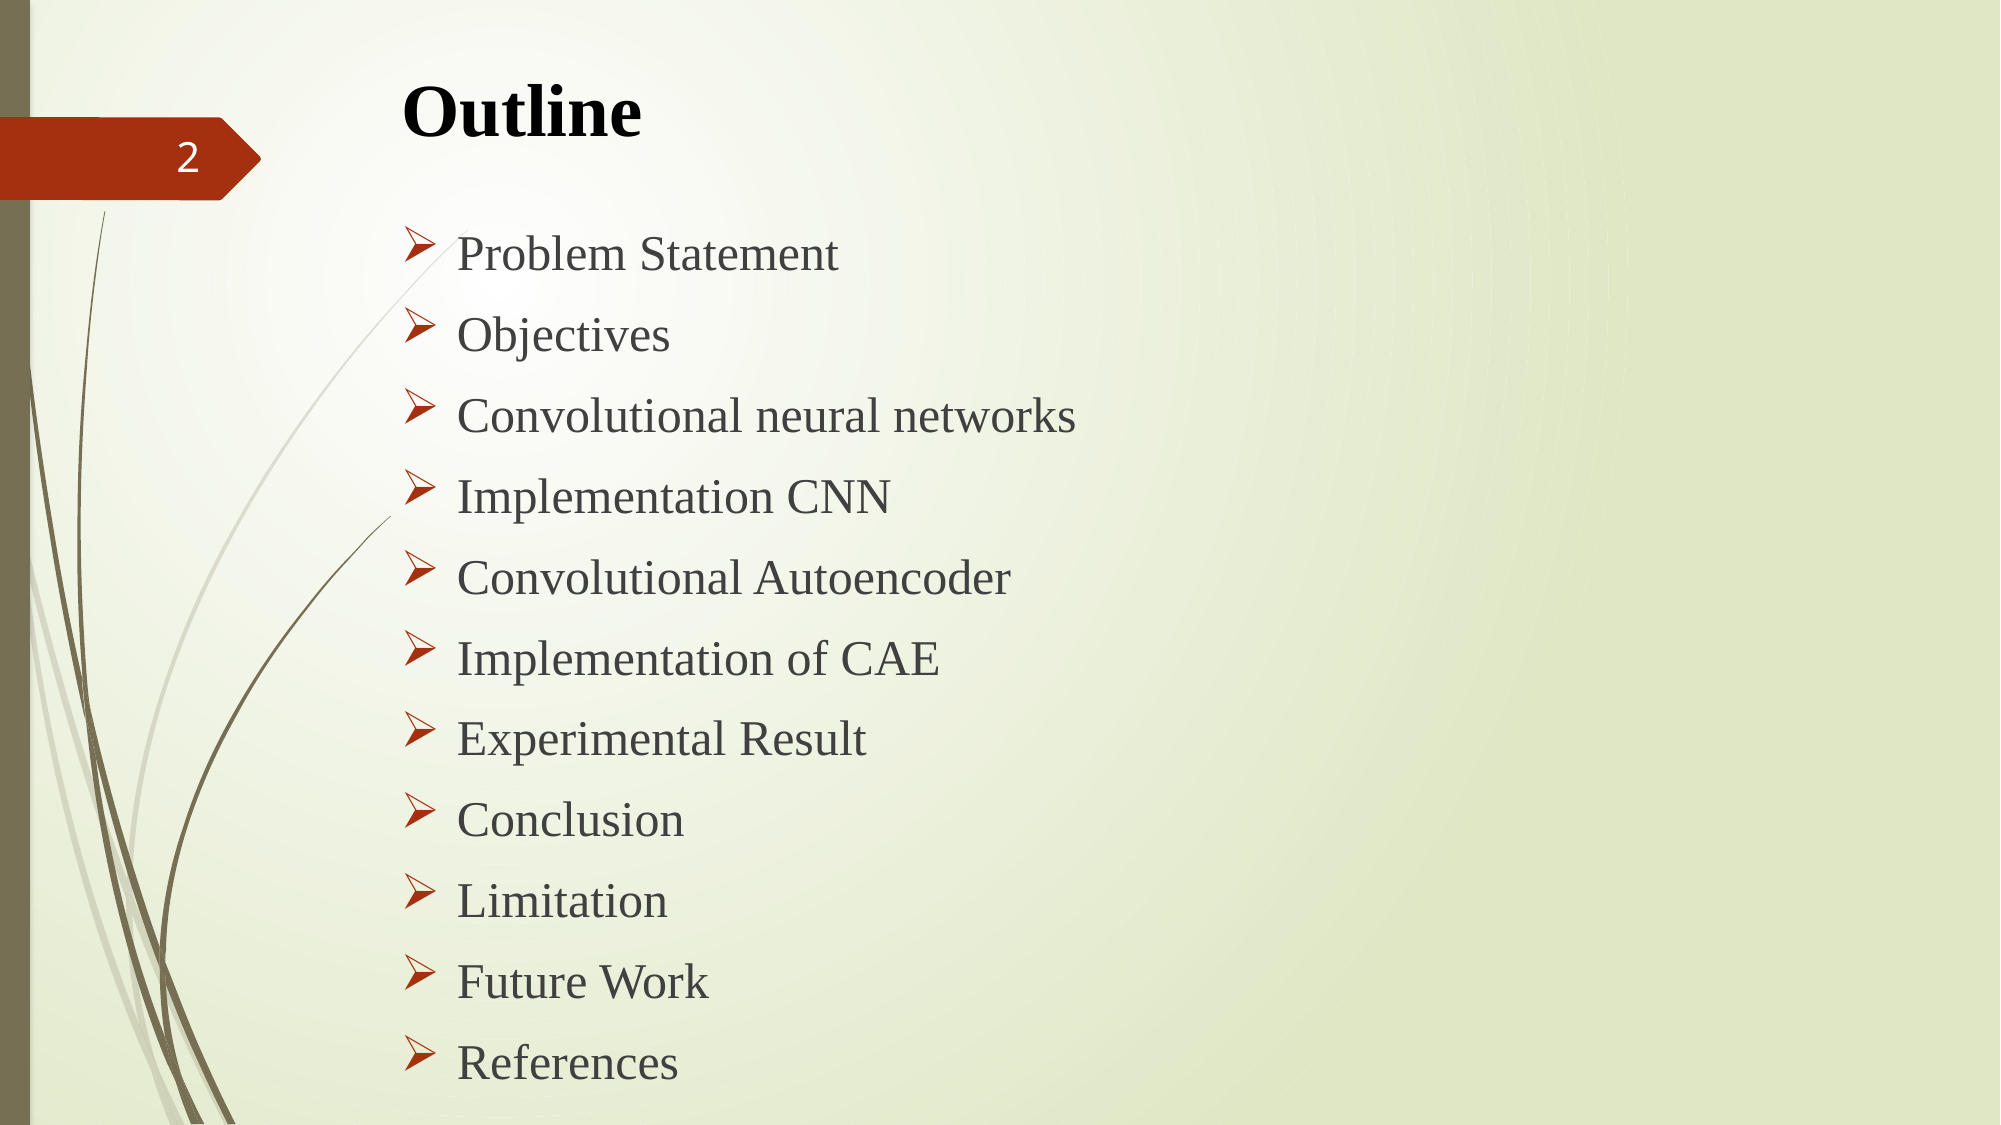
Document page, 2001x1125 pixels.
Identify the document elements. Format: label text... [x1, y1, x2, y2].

title Outline [386, 54, 1849, 213]
slide_number 2 [87, 129, 216, 190]
list Problem Statement Objectives Convolutional neural networks Implementation CNN Convolutional Autoencoder Implementation of CAE Experimental Result Conclusion Limitation Future Work References [385, 213, 1849, 833]
